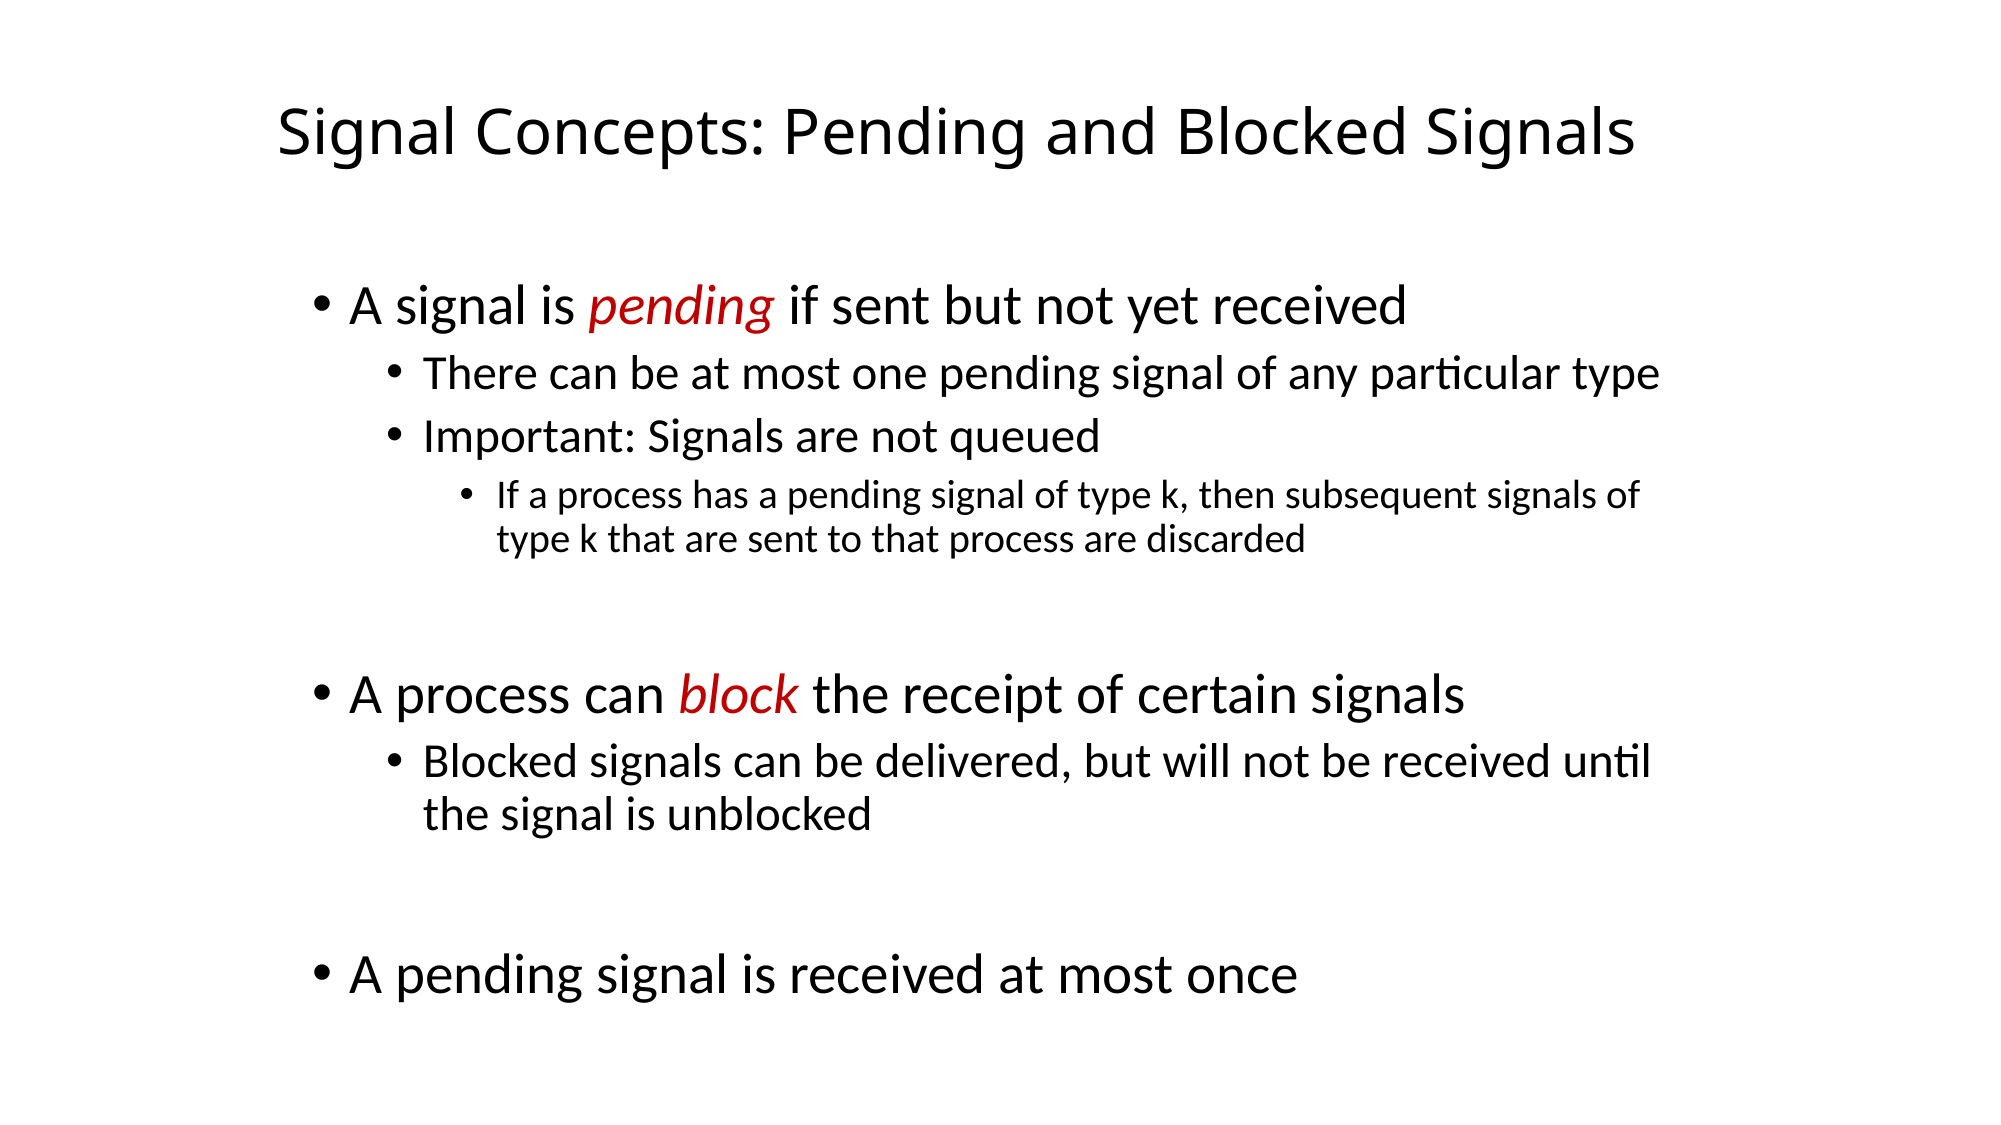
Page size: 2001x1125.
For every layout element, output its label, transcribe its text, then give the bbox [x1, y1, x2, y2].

title Signal Concepts: Pending and Blocked Signals [262, 71, 1725, 197]
list A signal is pending if sent but not yet received There can be at most one pending signal of any particular type Important: Signals are not queued If a process has a pending signal of type k, then subsequent signals of type k that are sent to that process are discarded A process can block the receipt of certain signals Blocked signals can be delivered, but will not be received until the signal is unblocked A pending signal is received at most once [297, 267, 1700, 1025]
